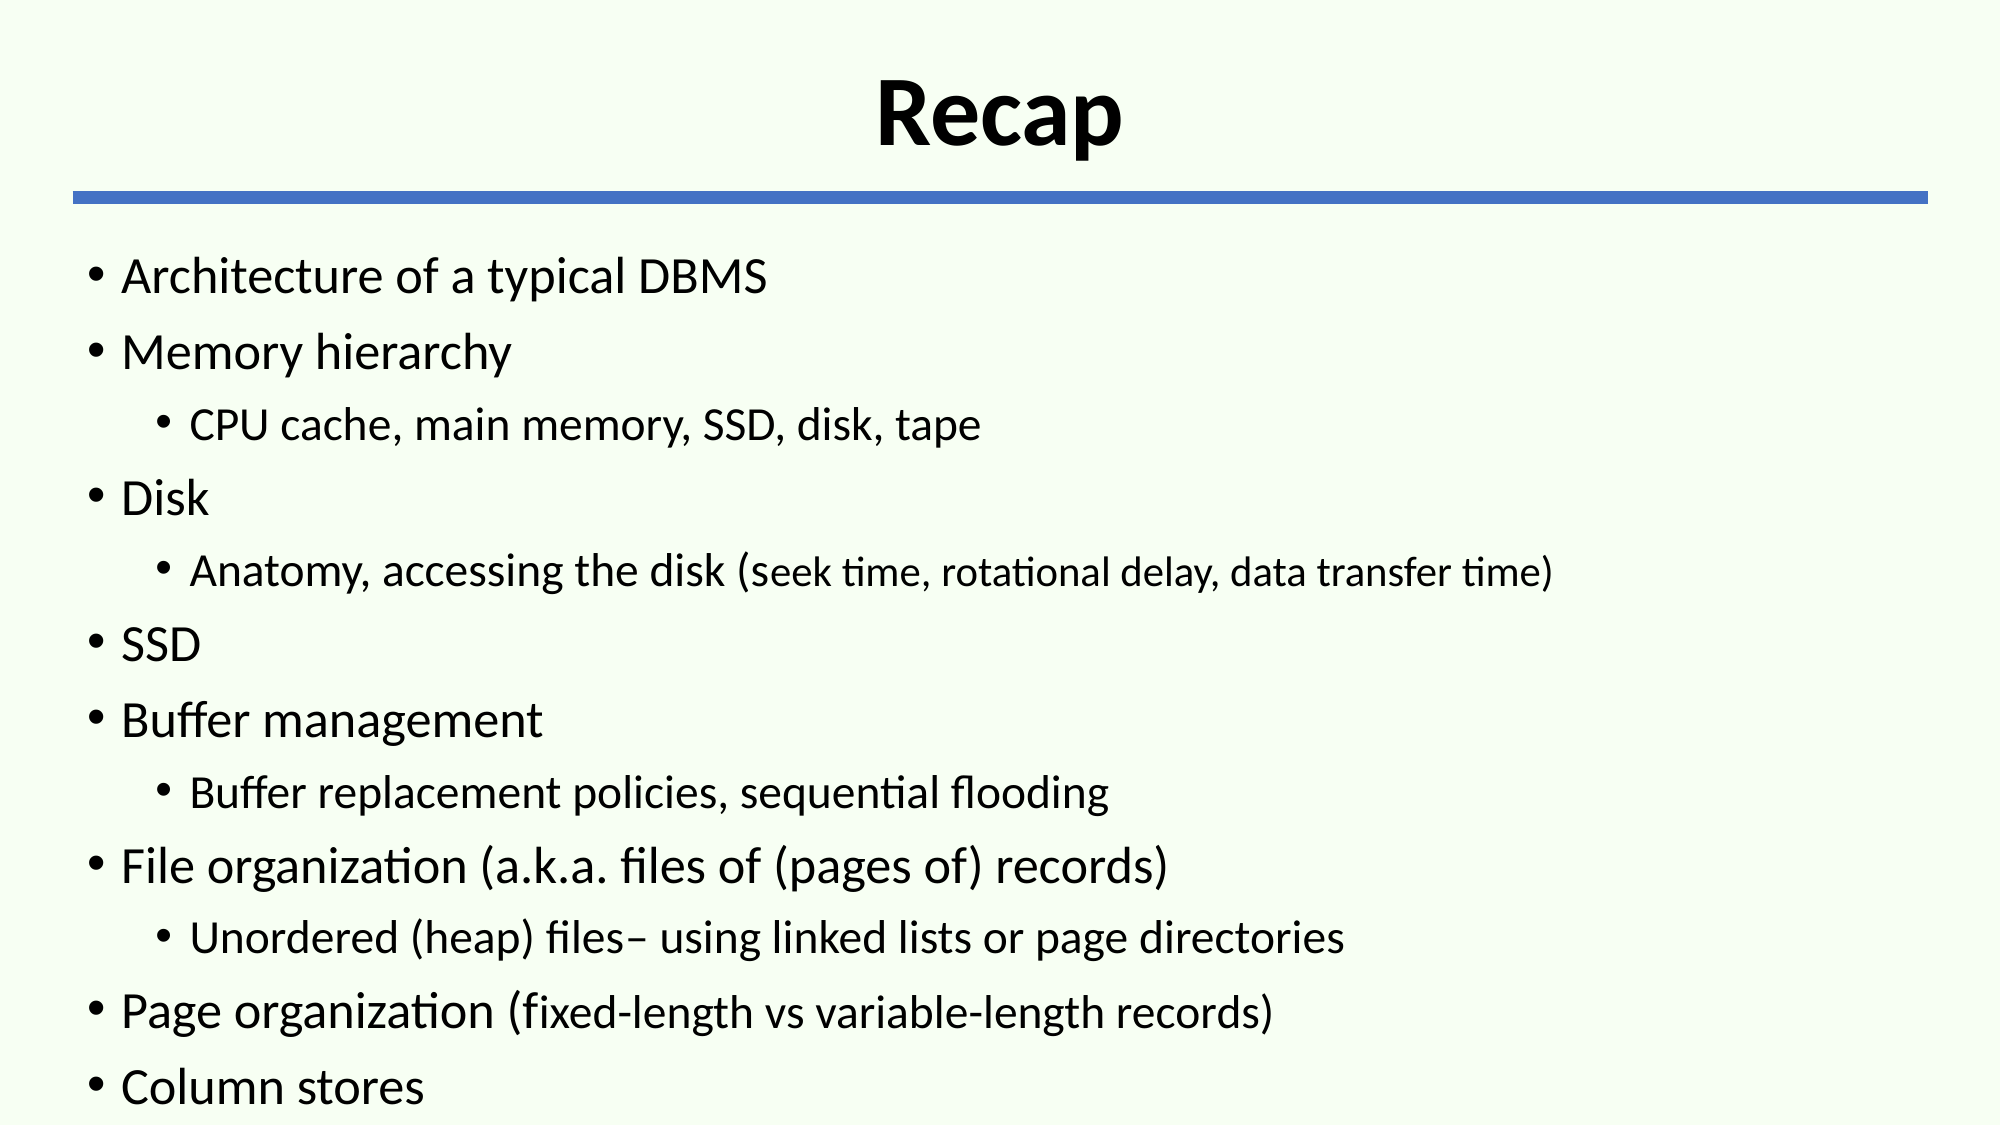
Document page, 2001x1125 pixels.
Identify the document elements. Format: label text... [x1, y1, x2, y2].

title Recap [72, 35, 1928, 191]
list Architecture of a typical DBMS Memory hierarchy CPU cache, main memory, SSD, disk, tape Disk Anatomy, accessing the disk (seek time, rotational delay, data transfer time) SSD Buffer management Buffer replacement policies, sequential flooding File organization (a.k.a. files of (pages of) records) Unordered (heap) files– using linked lists or page directories Page organization (fixed-length vs variable-length records) Column stores [72, 227, 1928, 1125]
